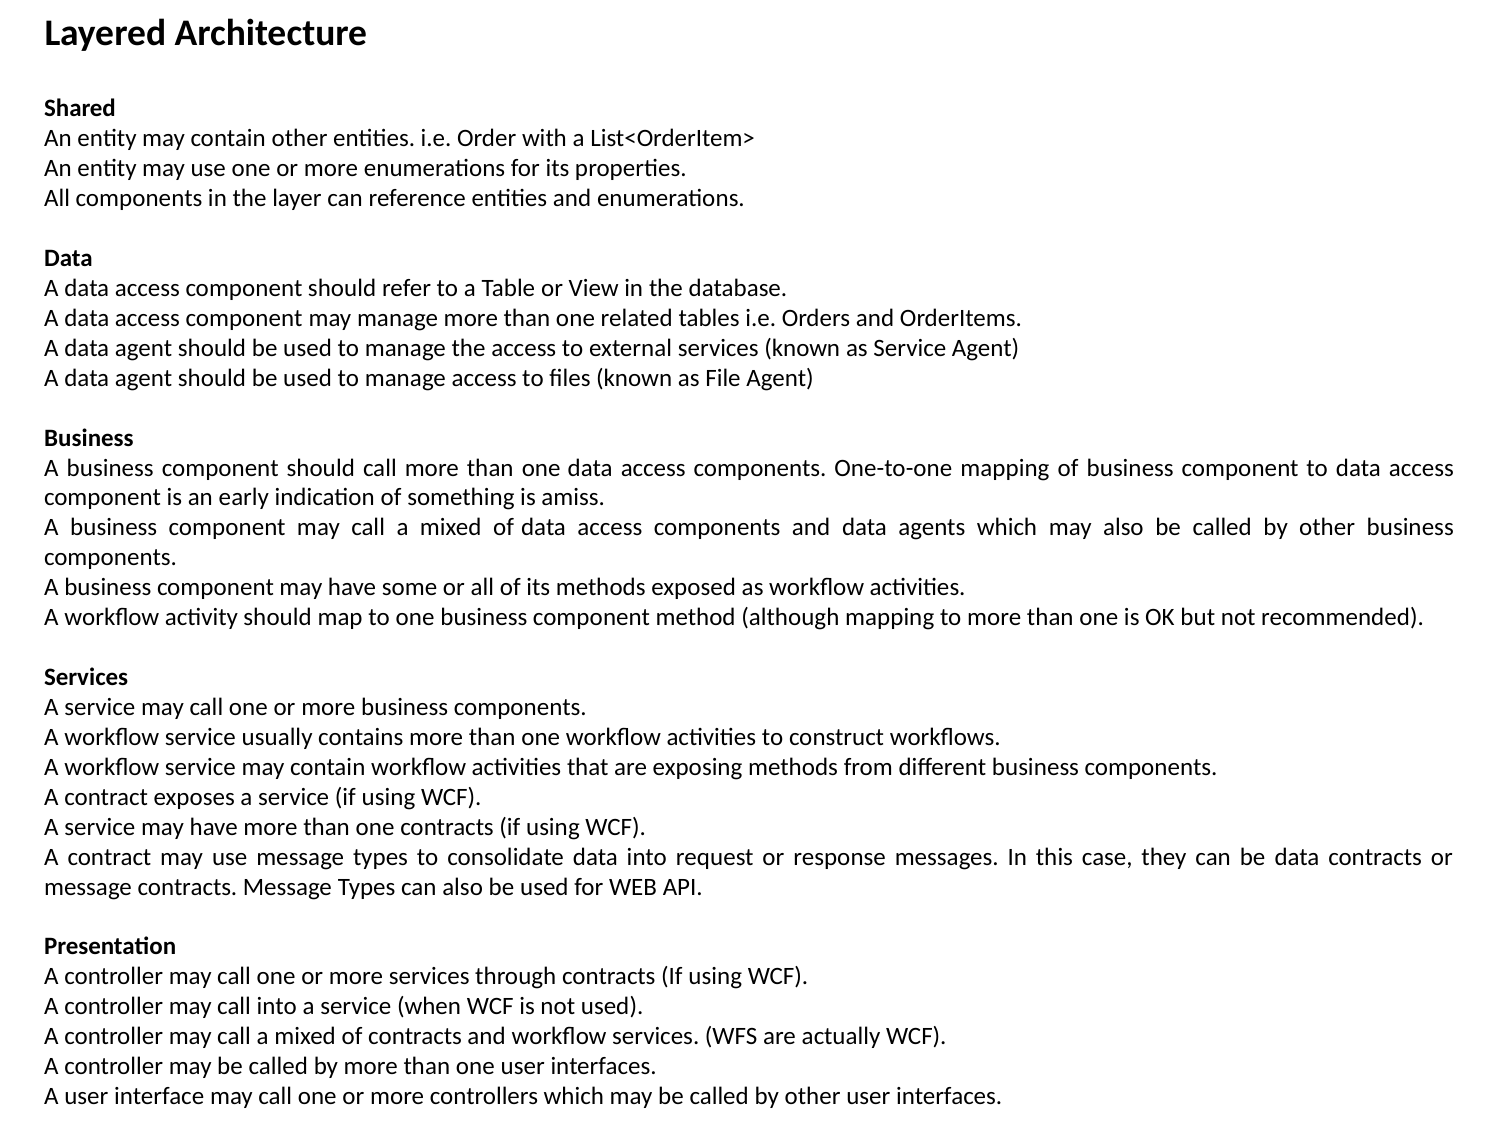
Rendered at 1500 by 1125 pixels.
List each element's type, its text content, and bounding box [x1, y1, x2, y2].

text_box Layered Architecture [29, 1, 383, 61]
text_box Shared An entity may contain other entities. i.e. Order with a List<OrderItem> An entity may use one or more enumerations for its properties. All components in the layer can reference entities and enumerations. Data A data access component should refer to a Table or View in the database. A data access component may manage more than one related tables i.e. Orders and OrderItems. A data agent should be used to manage the access to external services (known as Service Agent) A data agent should be used to manage access to files (known as File Agent) Business A business component should call more than one data access components. One-to-one mapping of business component to data access component is an early indication of something is amiss. A business component may call a mixed of data access components and data agents which may also be called by other business components. A business component may have some or all of its methods exposed as workflow activities. A workflow activity should map to one business component method (although mapping to more than one is OK but not recommended). Services A service may call one or more business components. A workflow service usually contains more than one workflow activities to construct workflows. A workflow service may contain workflow activities that are exposing methods from different business components. A contract exposes a service (if using WCF). A service may have more than one contracts (if using WCF). A contract may use message types to consolidate data into request or response messages. In this case, they can be data contracts or message contracts. Message Types can also be used for WEB API. Presentation A controller may call one or more services through contracts (If using WCF). A controller may call into a service (when WCF is not used). A controller may call a mixed of contracts and workflow services. (WFS are actually WCF). A controller may be called by more than one user interfaces. A user interface may call one or more controllers which may be called by other user interfaces. [29, 84, 1471, 1118]
